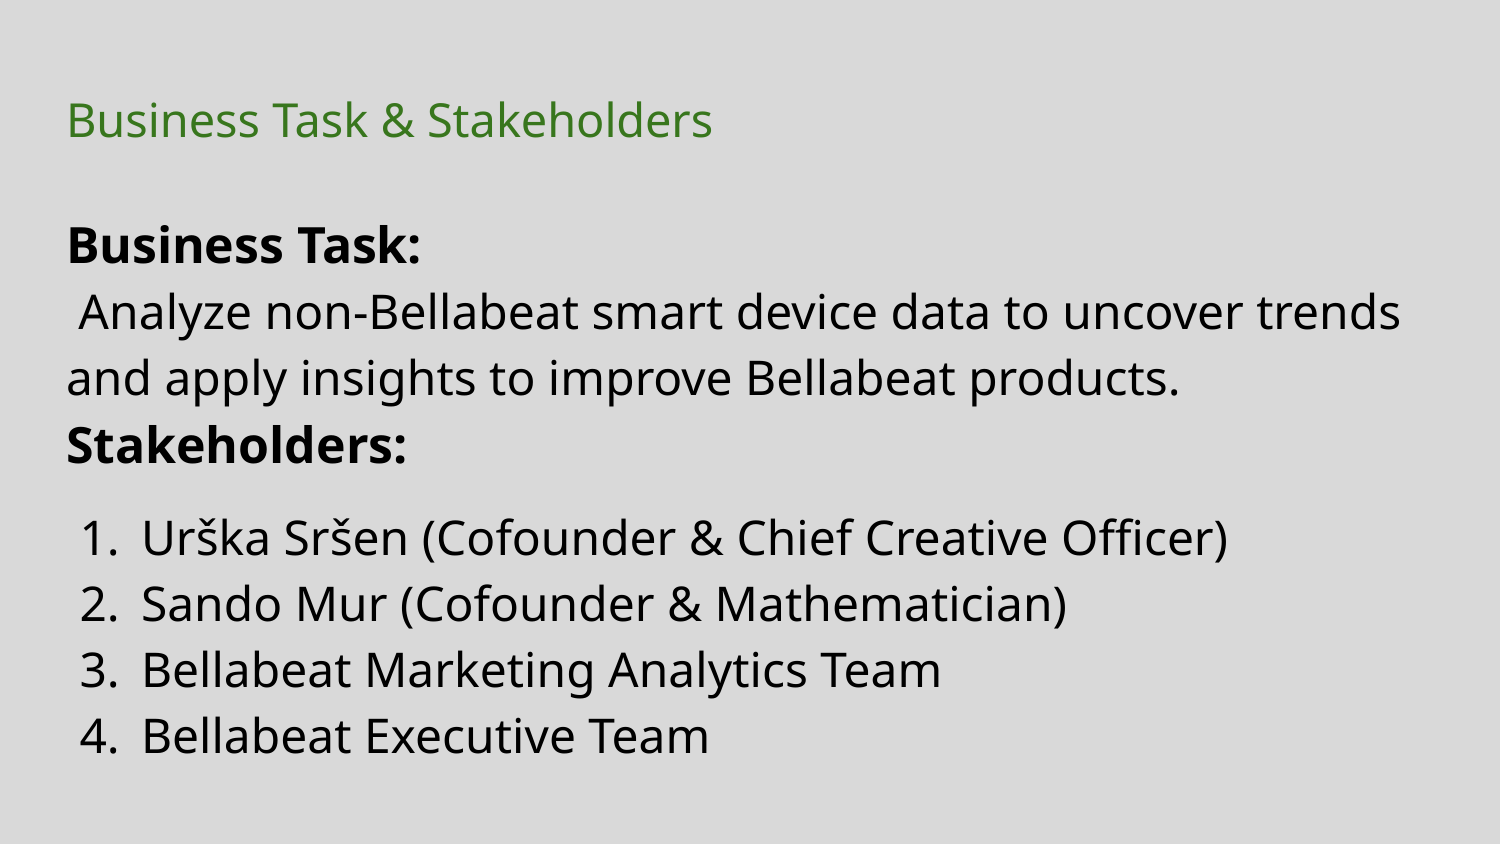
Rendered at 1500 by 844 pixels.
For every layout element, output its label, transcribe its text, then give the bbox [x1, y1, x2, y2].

title Business Task & Stakeholders [51, 72, 1449, 167]
list Business Task: Analyze non-Bellabeat smart device data to uncover trends and apply insights to improve Bellabeat products. Stakeholders: Urška Sršen (Cofounder & Chief Creative Officer) Sando Mur (Cofounder & Mathematician) Bellabeat Marketing Analytics Team Bellabeat Executive Team [51, 189, 1449, 750]
